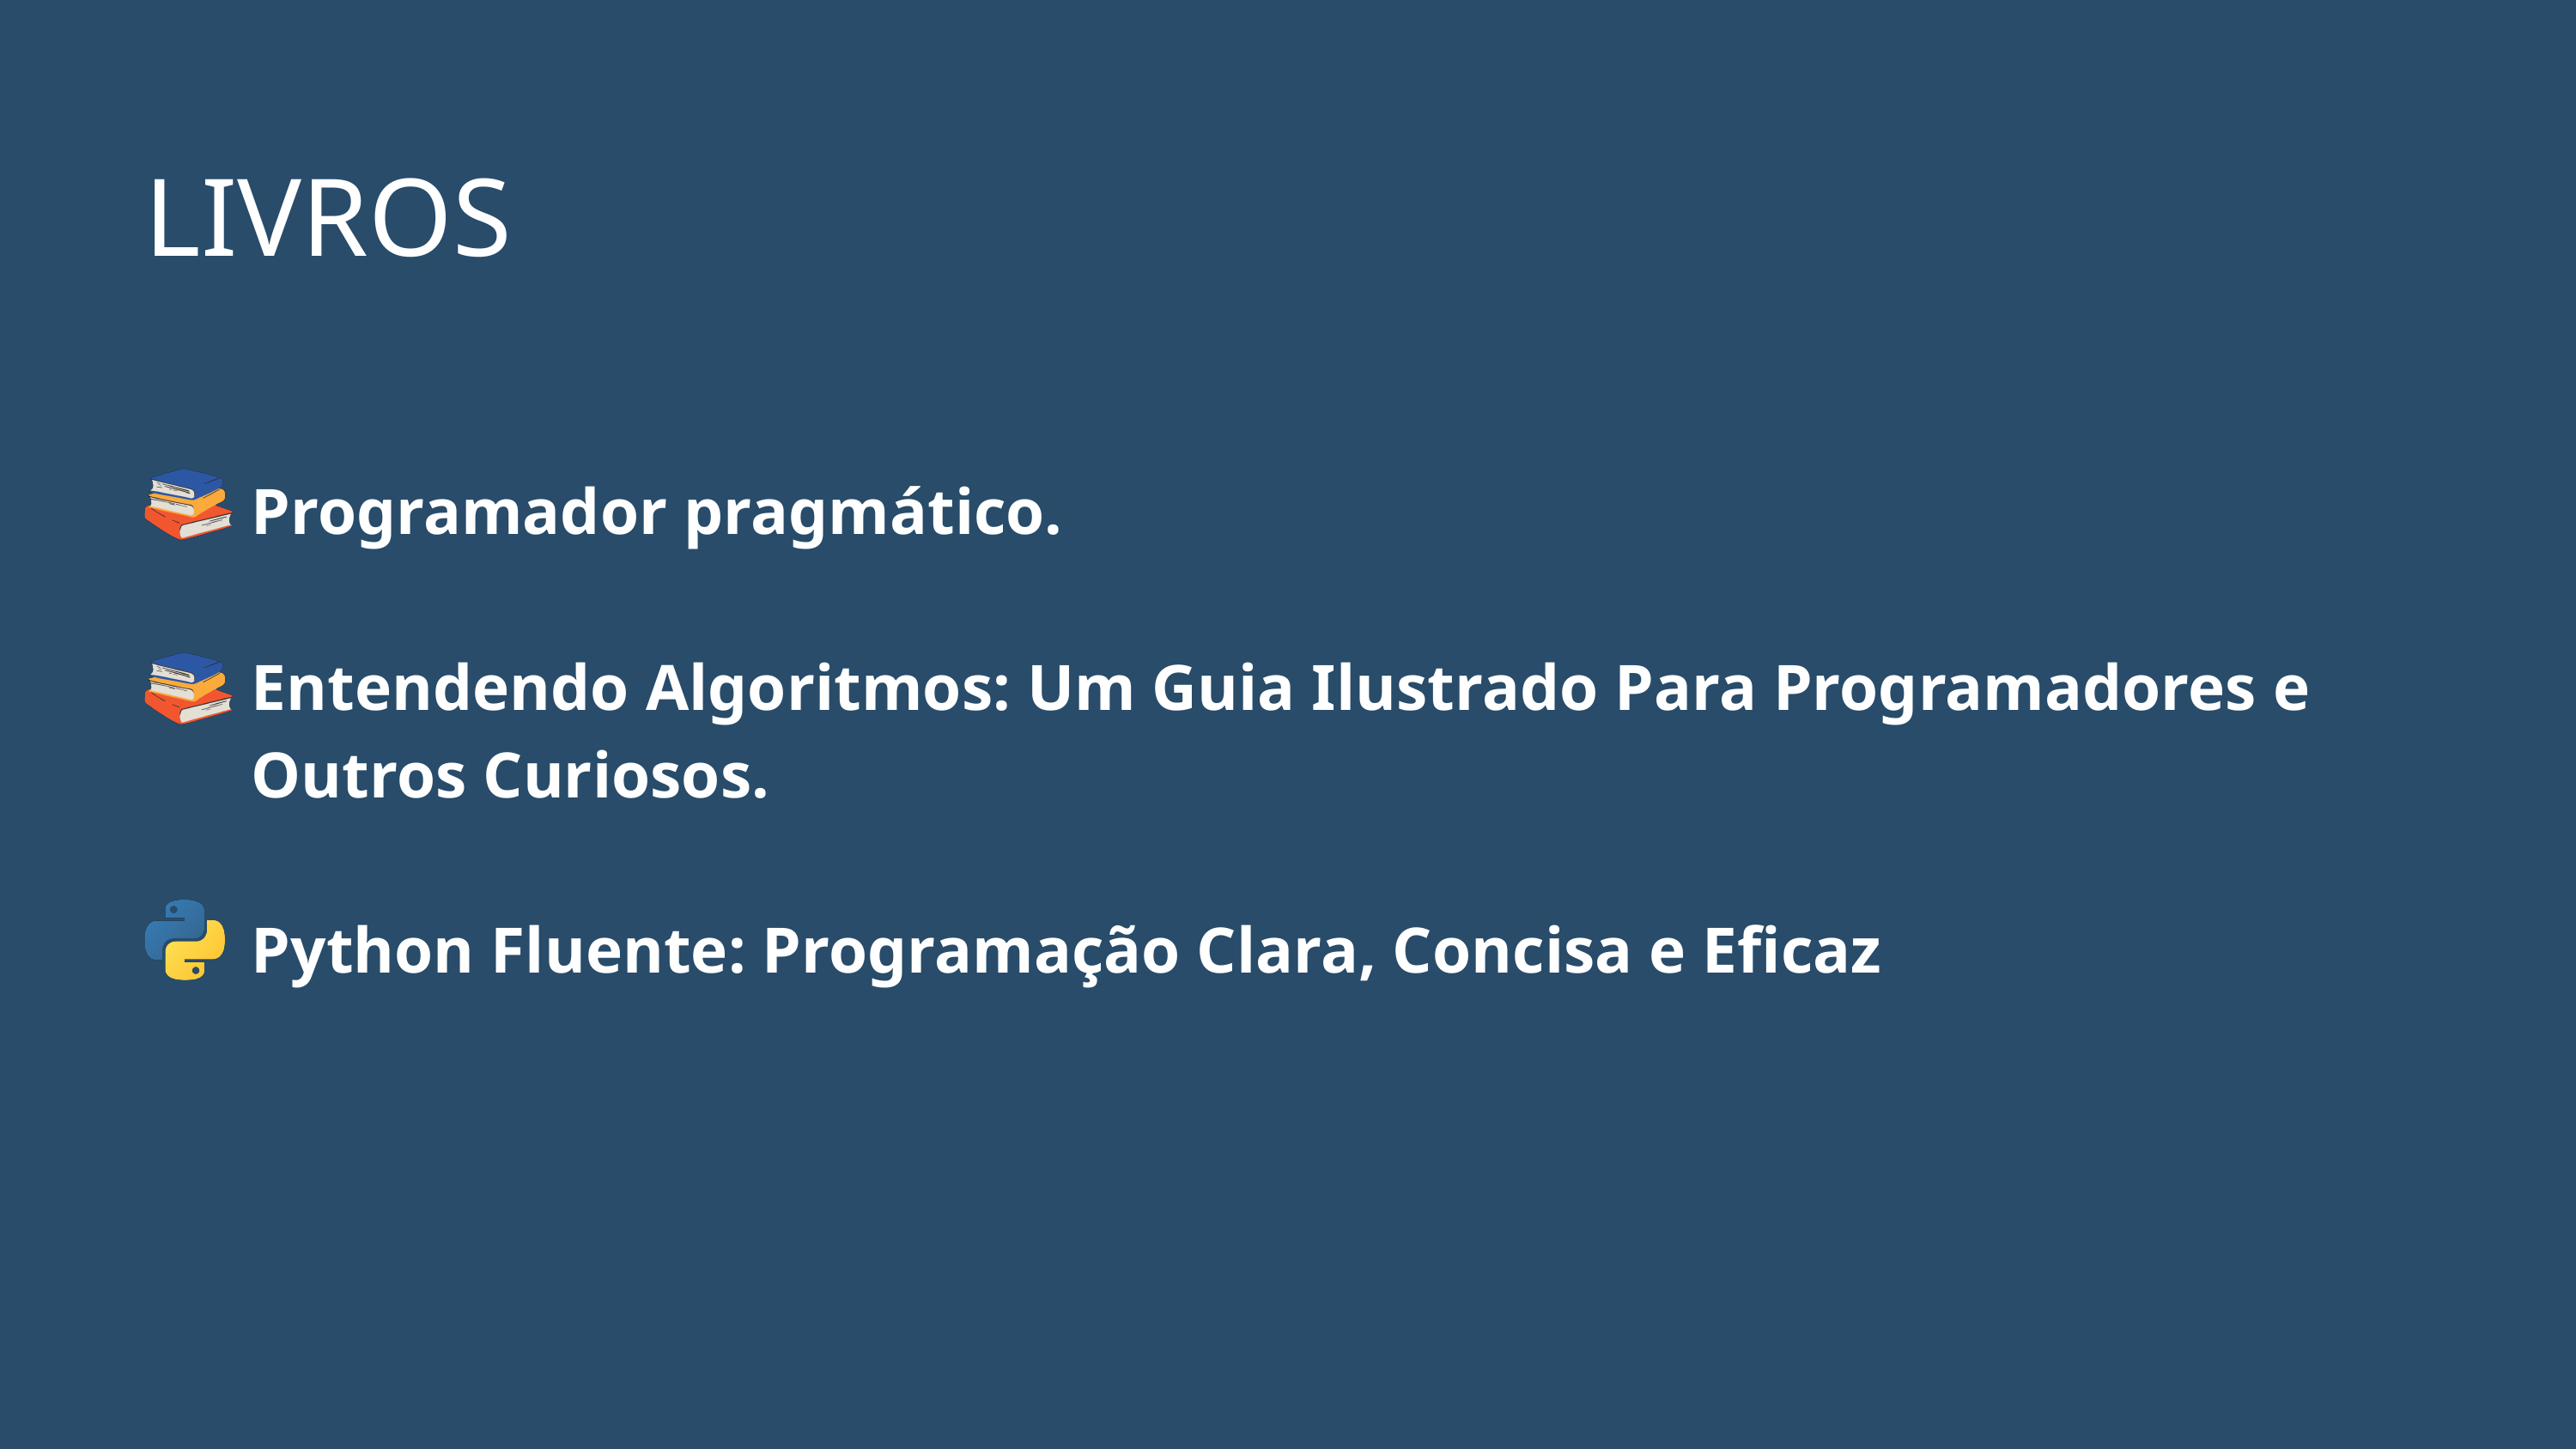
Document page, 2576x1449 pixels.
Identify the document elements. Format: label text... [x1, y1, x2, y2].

text_box [144, 469, 234, 541]
text_box LIVROS [144, 127, 1958, 278]
text_box Programador pragmático. Entendendo Algoritmos: Um Guia Ilustrado Para Programadores e Outros Curiosos. Python Fluente: Programação Clara, Concisa e Eficaz [144, 459, 2432, 985]
text_box [144, 900, 225, 980]
text_box [144, 652, 234, 724]
